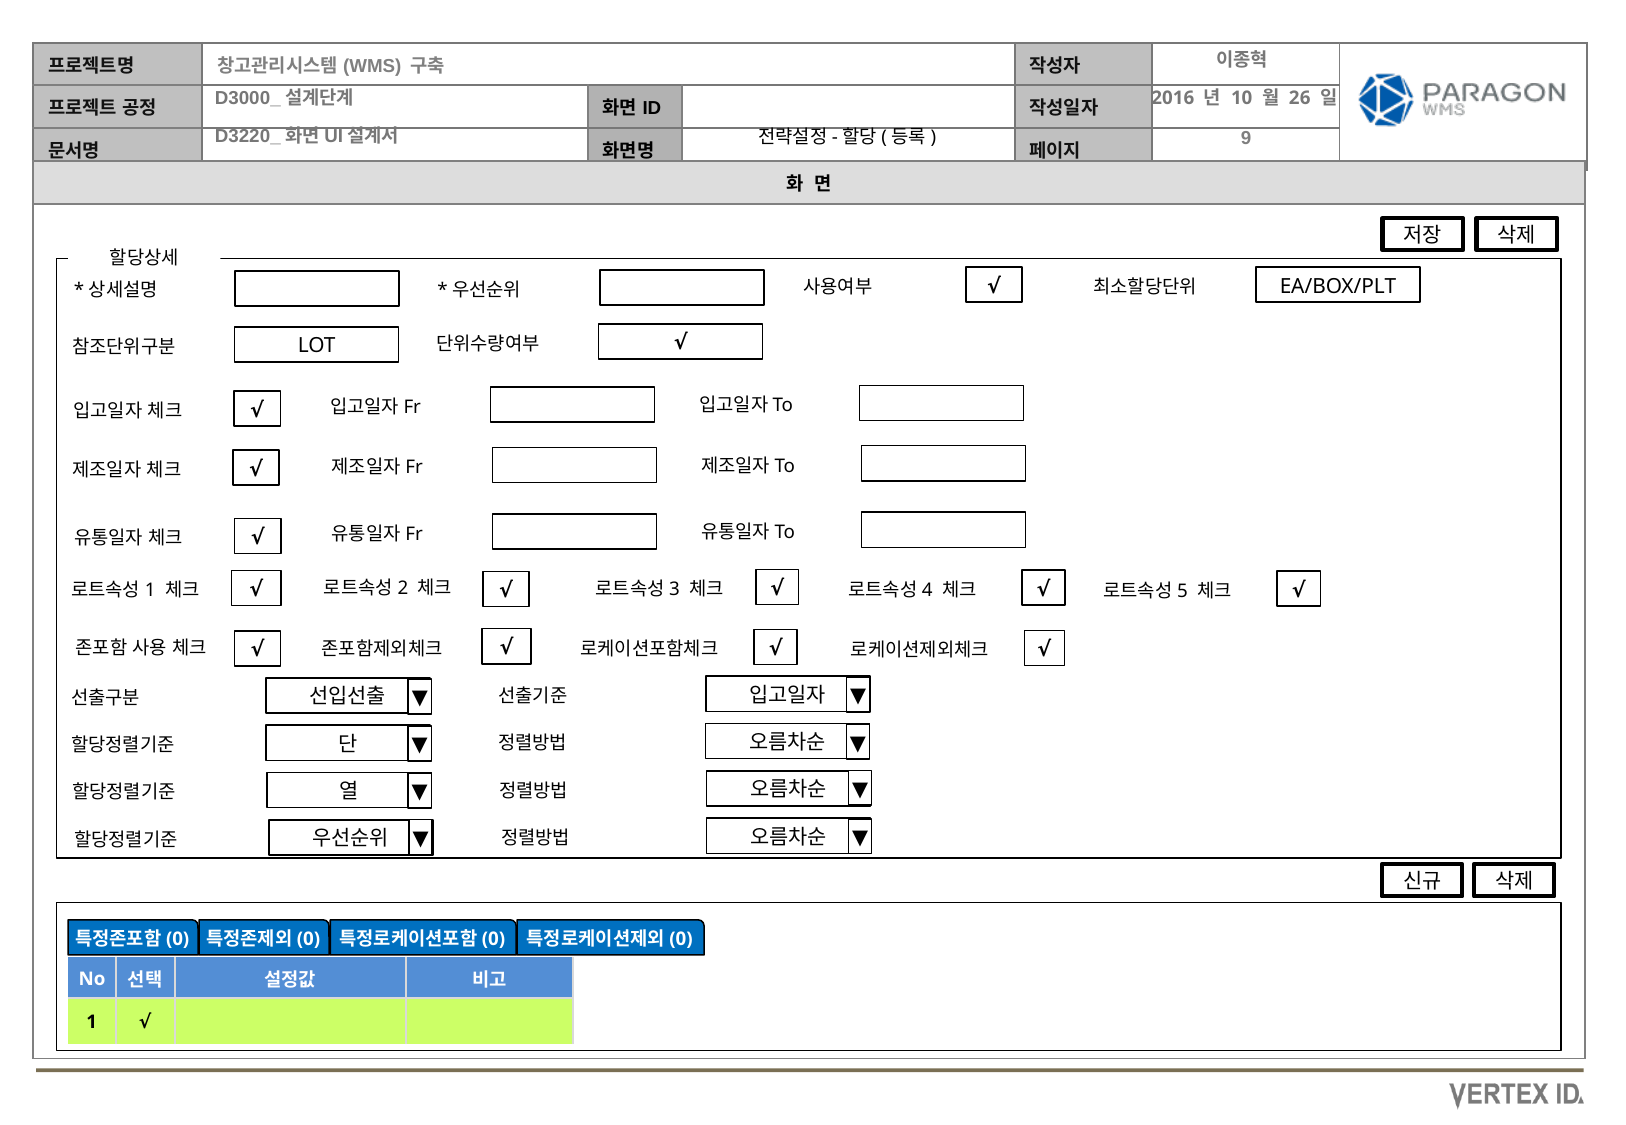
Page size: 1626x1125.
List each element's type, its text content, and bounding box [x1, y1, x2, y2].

text_box √ [234, 518, 281, 554]
text_box ▼ [408, 678, 432, 714]
text_box √ [234, 391, 281, 427]
text_box 오름차순 [706, 770, 871, 807]
text_box [490, 387, 655, 423]
text_box 선출구분 [56, 678, 233, 716]
text_box 입고일자 체크 [58, 391, 235, 429]
text_box ▼ [846, 724, 870, 760]
text_box 저장 [1382, 218, 1463, 251]
text_box 전략설정-할당(등록) [683, 117, 1011, 155]
text_box [492, 447, 657, 483]
text_box ▼ [407, 725, 432, 762]
text_box ▼ [407, 773, 432, 809]
text_box 로트속성5 체크 [1088, 571, 1278, 609]
text_box √ [482, 571, 530, 607]
text_box [599, 270, 764, 306]
text_box 특정존포함(0) [68, 919, 199, 955]
text_box 존포함 사용 체크 [60, 627, 237, 666]
text_box 단위수량여부 [421, 323, 613, 362]
text_box 선입선출 [265, 678, 408, 714]
text_box 유통일자 체크 [59, 518, 236, 556]
text_box 유통일자Fr [317, 514, 493, 552]
text_box √ [1277, 571, 1321, 607]
text_box 이종혁 [1123, 39, 1361, 78]
text_box 우선순위 [268, 819, 408, 855]
text_box [861, 512, 1026, 548]
text_box 제조일자 체크 [57, 450, 234, 488]
text_box 정렬방법 [484, 771, 705, 809]
text_box √ [965, 267, 1022, 303]
text_box 존포함제외체크 [307, 628, 483, 667]
text_box 특정로케이션제외(0) [517, 919, 705, 955]
text_box 로트속성1 체크 [56, 570, 233, 608]
text_box 참조단위구분 [57, 326, 249, 365]
text_box 2016 년 10 월 26 일 [1126, 78, 1363, 116]
text_box 특정존제외(0) [199, 919, 330, 955]
text_box 로트속성3 체크 [580, 569, 757, 607]
text_box LOT [234, 326, 399, 363]
text_box [859, 385, 1024, 421]
text_box *우선순위 [422, 270, 599, 308]
text_box 할당정렬기준 [57, 772, 265, 811]
text_box 선출기준 [483, 676, 660, 714]
text_box 제조일자To [686, 445, 863, 484]
text_box ▼ [848, 770, 872, 805]
text_box ▼ [408, 819, 433, 855]
text_box 최소할당단위 [1078, 267, 1271, 305]
text_box 제조일자Fr [317, 447, 493, 486]
text_box 할당정렬기준 [56, 725, 265, 763]
text_box 특정로케이션포함(0) [330, 919, 517, 955]
picture [1354, 72, 1572, 129]
text_box √ [1024, 630, 1065, 666]
text_box 입고일자To [684, 385, 861, 423]
text_box 사용여부 [788, 267, 981, 305]
text_box 입고일자 [705, 676, 870, 712]
text_box 오름차순 [705, 723, 870, 759]
text_box 삭제 [1473, 864, 1555, 897]
text_box [56, 258, 1561, 859]
text_box 신규 [1381, 864, 1463, 897]
text_box 로케이션포함체크 [565, 629, 755, 667]
text_box 할당정렬기준 [59, 820, 265, 858]
text_box √ [598, 323, 763, 359]
text_box √ [1021, 570, 1066, 606]
text_box ▼ [848, 818, 872, 854]
text_box √ [482, 628, 531, 664]
text_box 단 [265, 725, 407, 761]
text_box ▼ [846, 677, 870, 713]
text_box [58, 269, 400, 309]
text_box 유통일자To [686, 512, 863, 550]
text_box 입고일자Fr [315, 387, 492, 425]
text_box √ [753, 629, 798, 665]
text_box 오름차순 [706, 818, 848, 854]
text_box [861, 445, 1026, 481]
text_box 열 [266, 772, 431, 808]
text_box [56, 902, 1561, 1051]
text_box 로케이션제외체크 [836, 630, 1026, 668]
text_box 정렬방법 [483, 723, 705, 761]
text_box 할당상세 [68, 238, 221, 268]
text_box √ [234, 630, 281, 666]
text_box 정렬방법 [486, 818, 704, 856]
text_box EA/BOX/PLT [1255, 267, 1420, 303]
text_box 로트속성2 체크 [309, 568, 486, 606]
text_box [492, 514, 657, 550]
text_box √ [755, 569, 799, 605]
text_box √ [231, 570, 281, 606]
text_box 로트속성4 체크 [833, 570, 1023, 608]
text_box 삭제 [1476, 217, 1557, 251]
text_box √ [232, 450, 280, 486]
